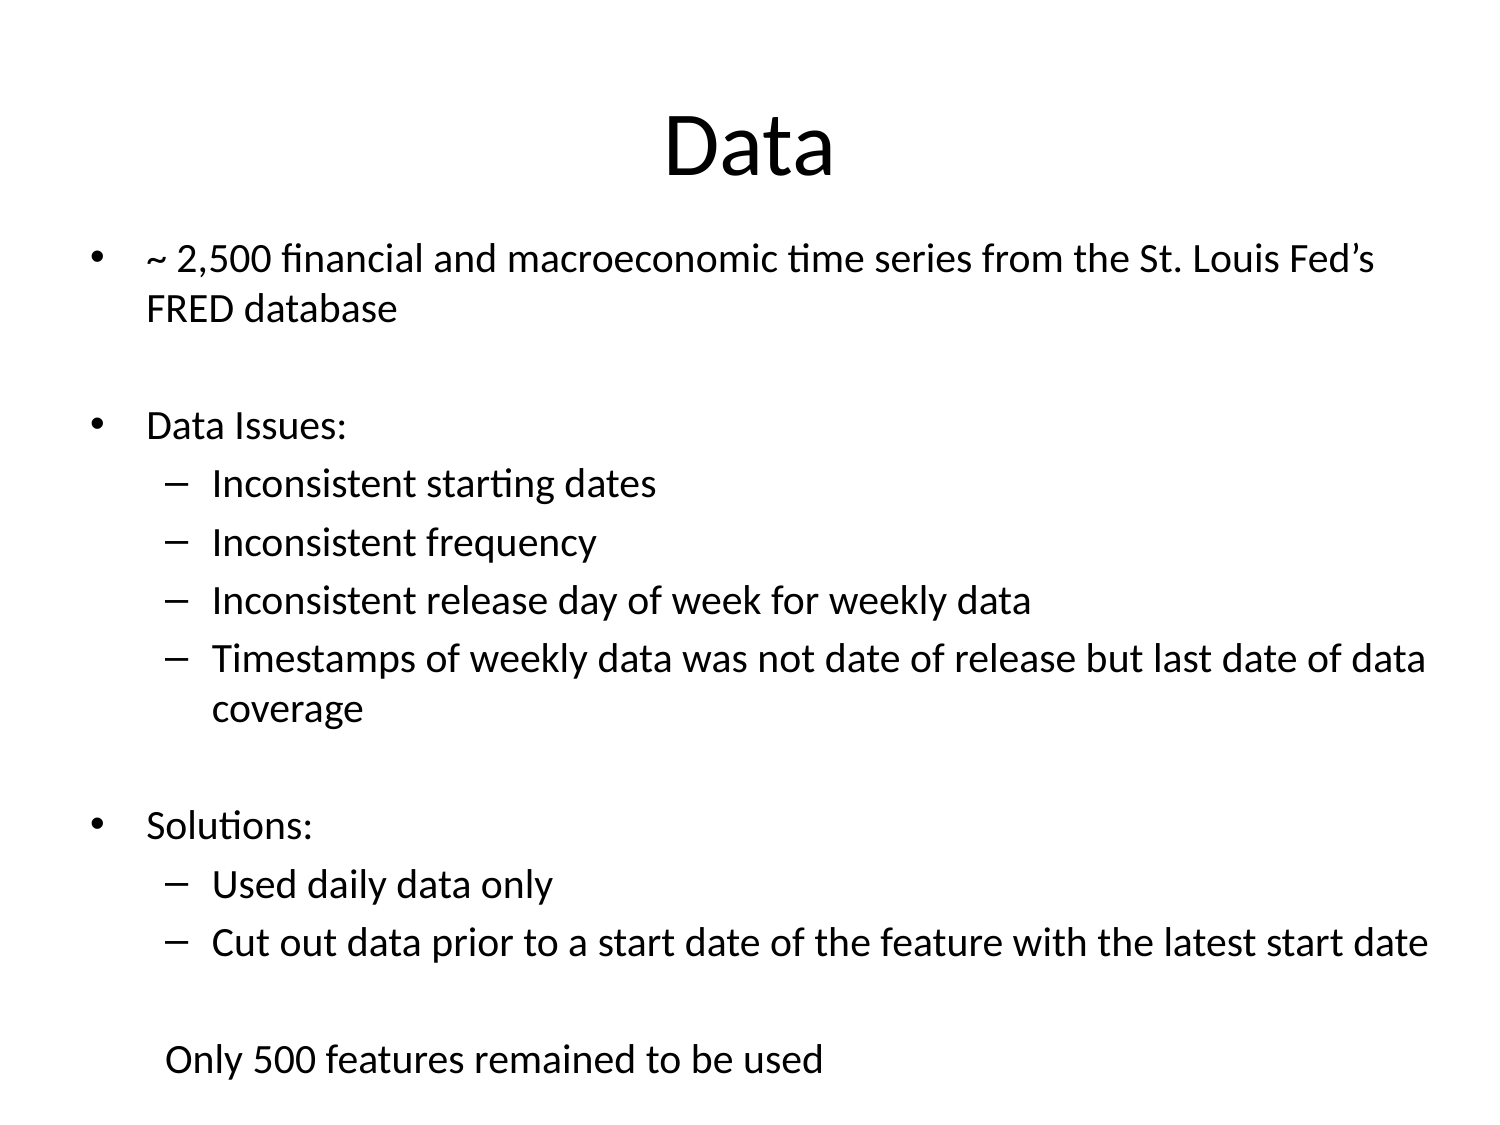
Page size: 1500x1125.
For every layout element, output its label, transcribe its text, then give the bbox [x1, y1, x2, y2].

list ~ 2,500 financial and macroeconomic time series from the St. Louis Fed’s FRED database Data Issues: Inconsistent starting dates Inconsistent frequency Inconsistent release day of week for weekly data Timestamps of weekly data was not date of release but last date of data coverage Solutions: Used daily data only Cut out data prior to a start date of the feature with the latest start date Only 500 features remained to be used [75, 223, 1457, 1044]
title Data [75, 45, 1425, 223]
